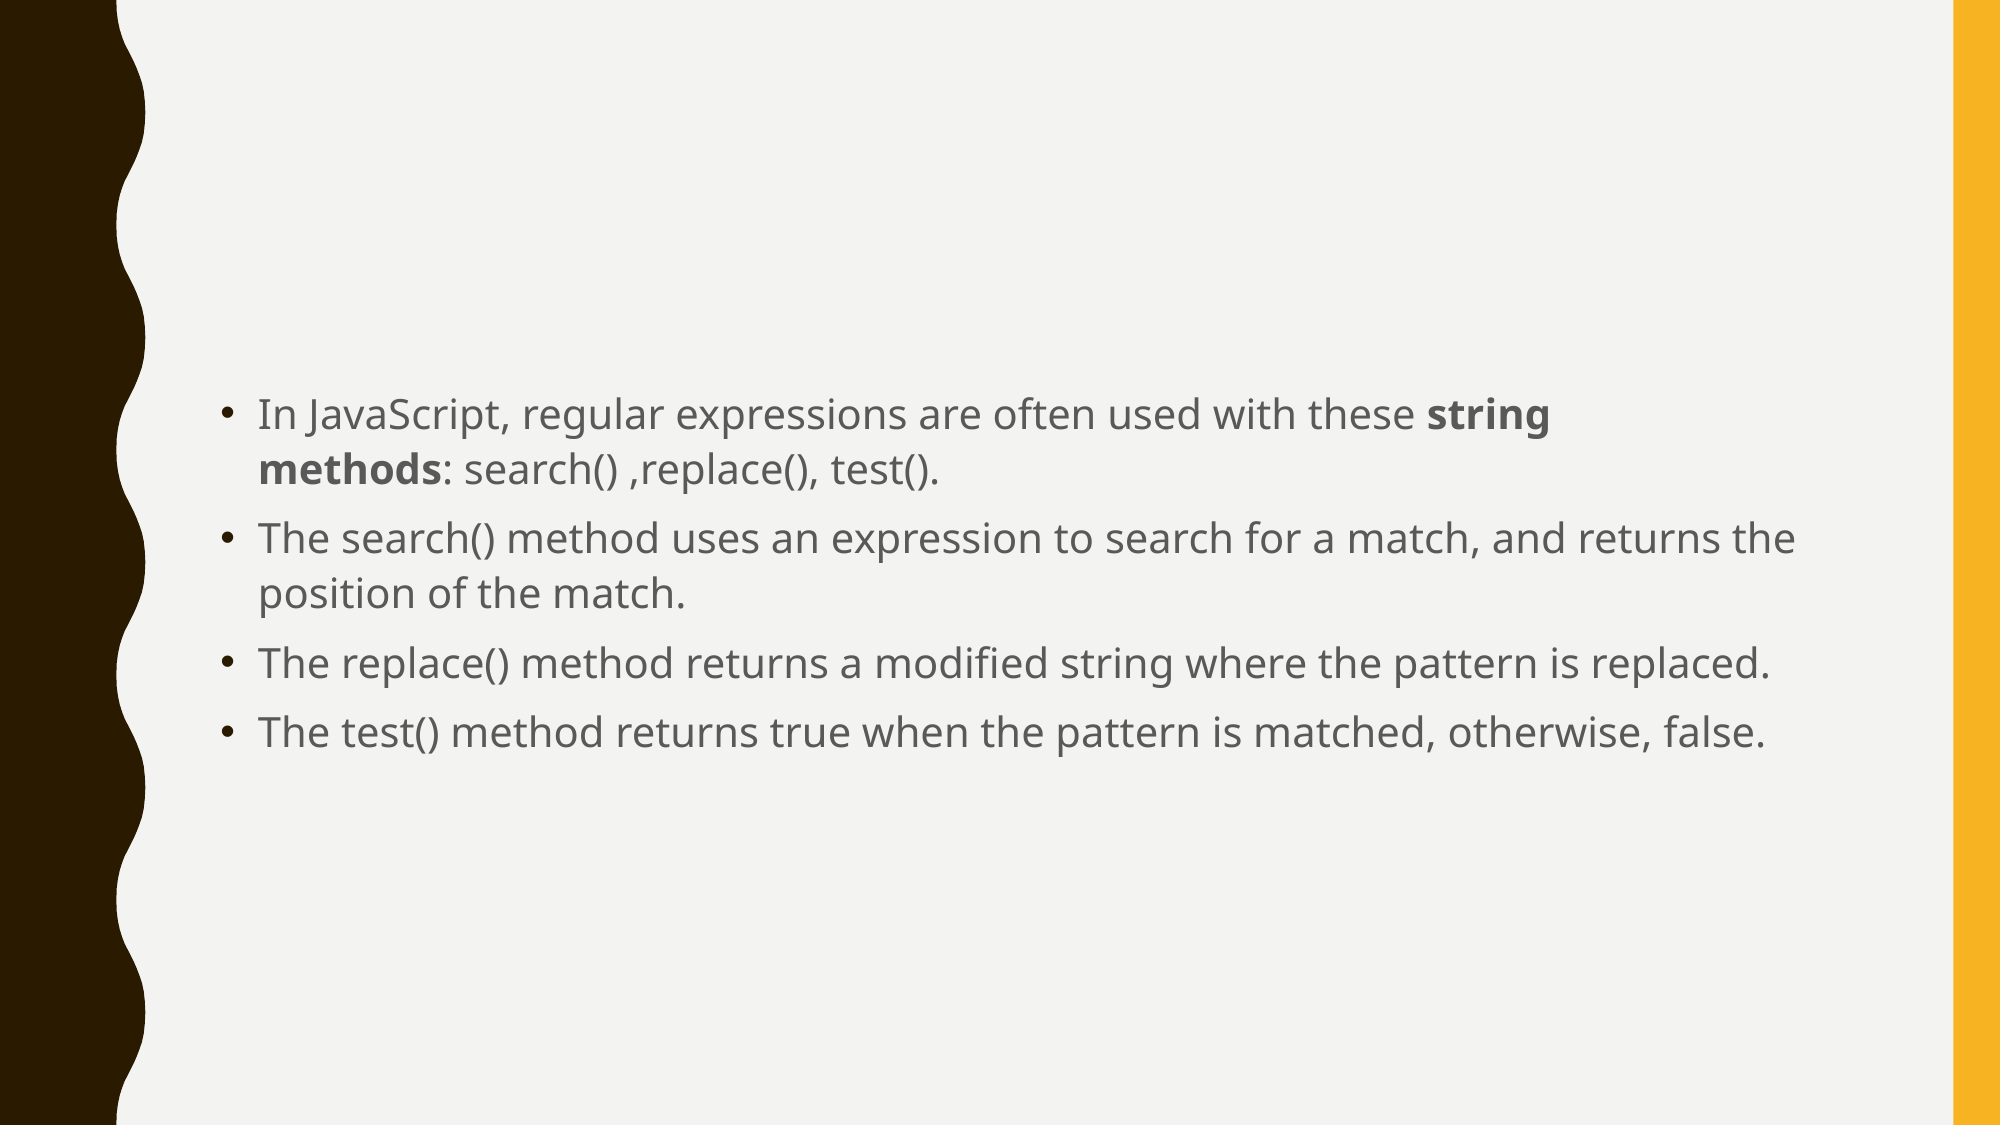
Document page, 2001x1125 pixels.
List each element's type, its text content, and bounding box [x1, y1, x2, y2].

list In JavaScript, regular expressions are often used with these string methods: search() ,replace(), test(). The search() method uses an expression to search for a match, and returns the position of the match. The replace() method returns a modified string where the pattern is replaced. The test() method returns true when the pattern is matched, otherwise, false. [205, 375, 1875, 965]
